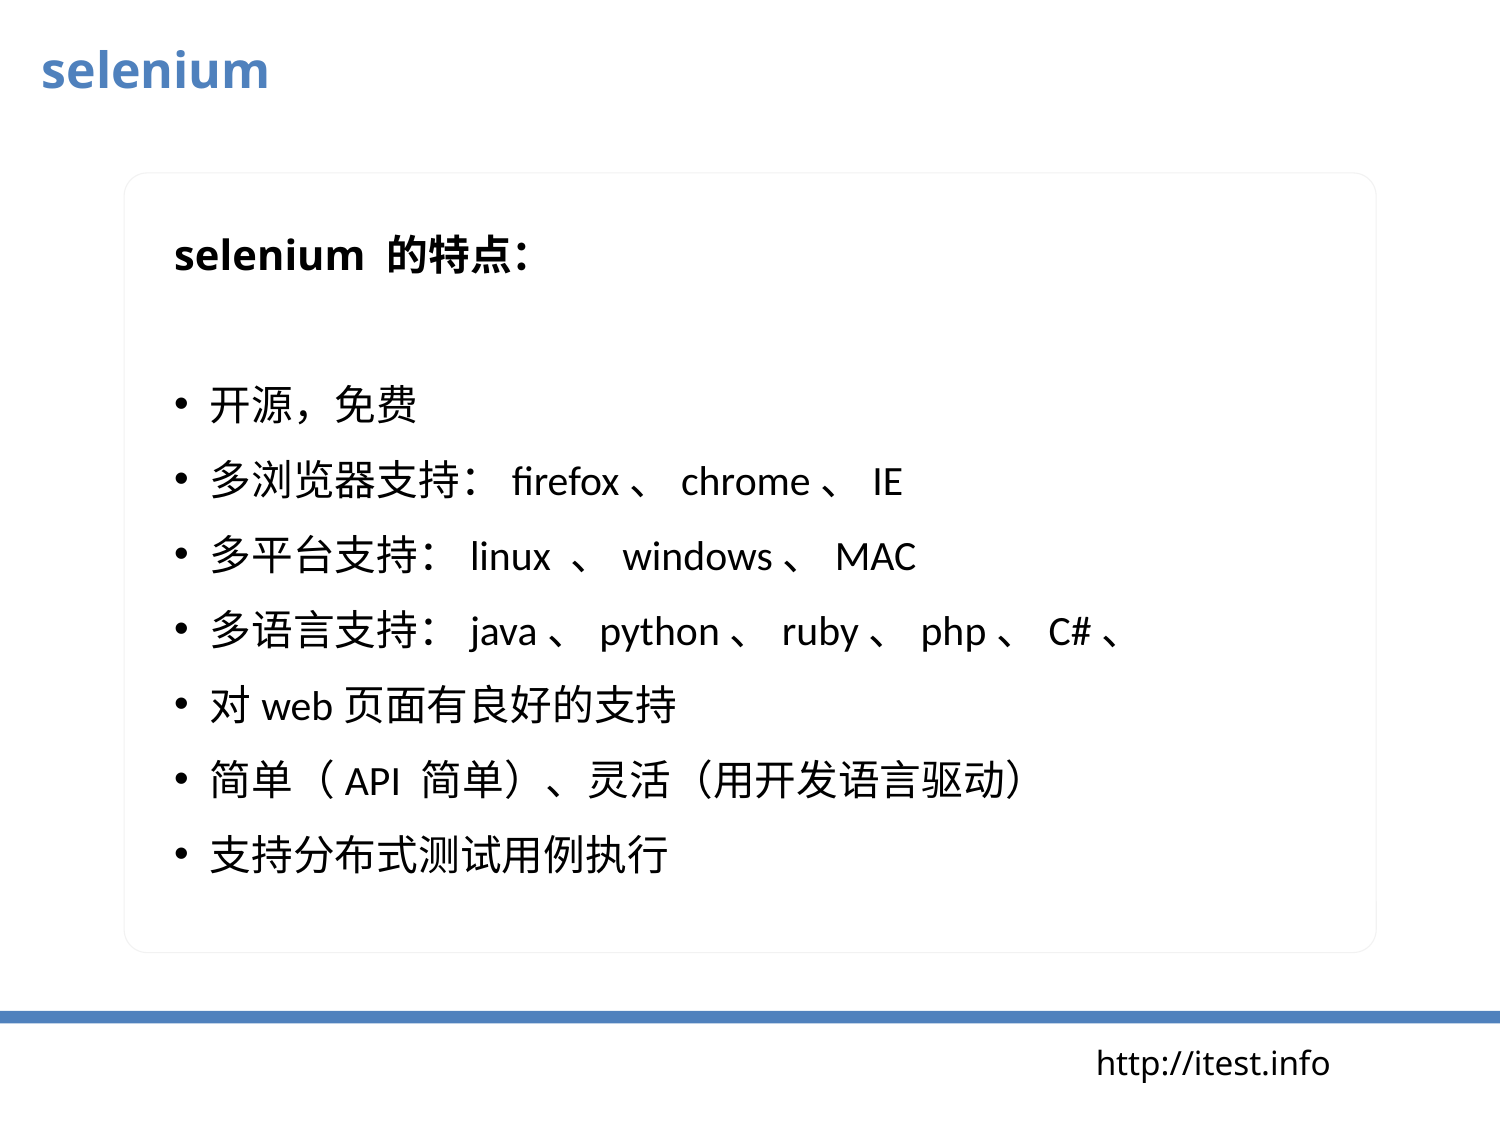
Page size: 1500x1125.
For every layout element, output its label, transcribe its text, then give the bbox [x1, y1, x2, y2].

text_box [0, 1010, 1500, 1024]
text_box selenium 的特点： 开源，免费 多浏览器支持：firefox、chrome、IE 多平台支持：linux 、windows、MAC 多语言支持：java、python、ruby、php、C#、 对web页面有良好的支持 简单（API 简单）、灵活（用开发语言驱动） 支持分布式测试用例执行 [159, 196, 1294, 887]
text_box selenium [27, 30, 286, 106]
text_box http://itest.info [1081, 1035, 1346, 1090]
text_box [124, 172, 1377, 953]
